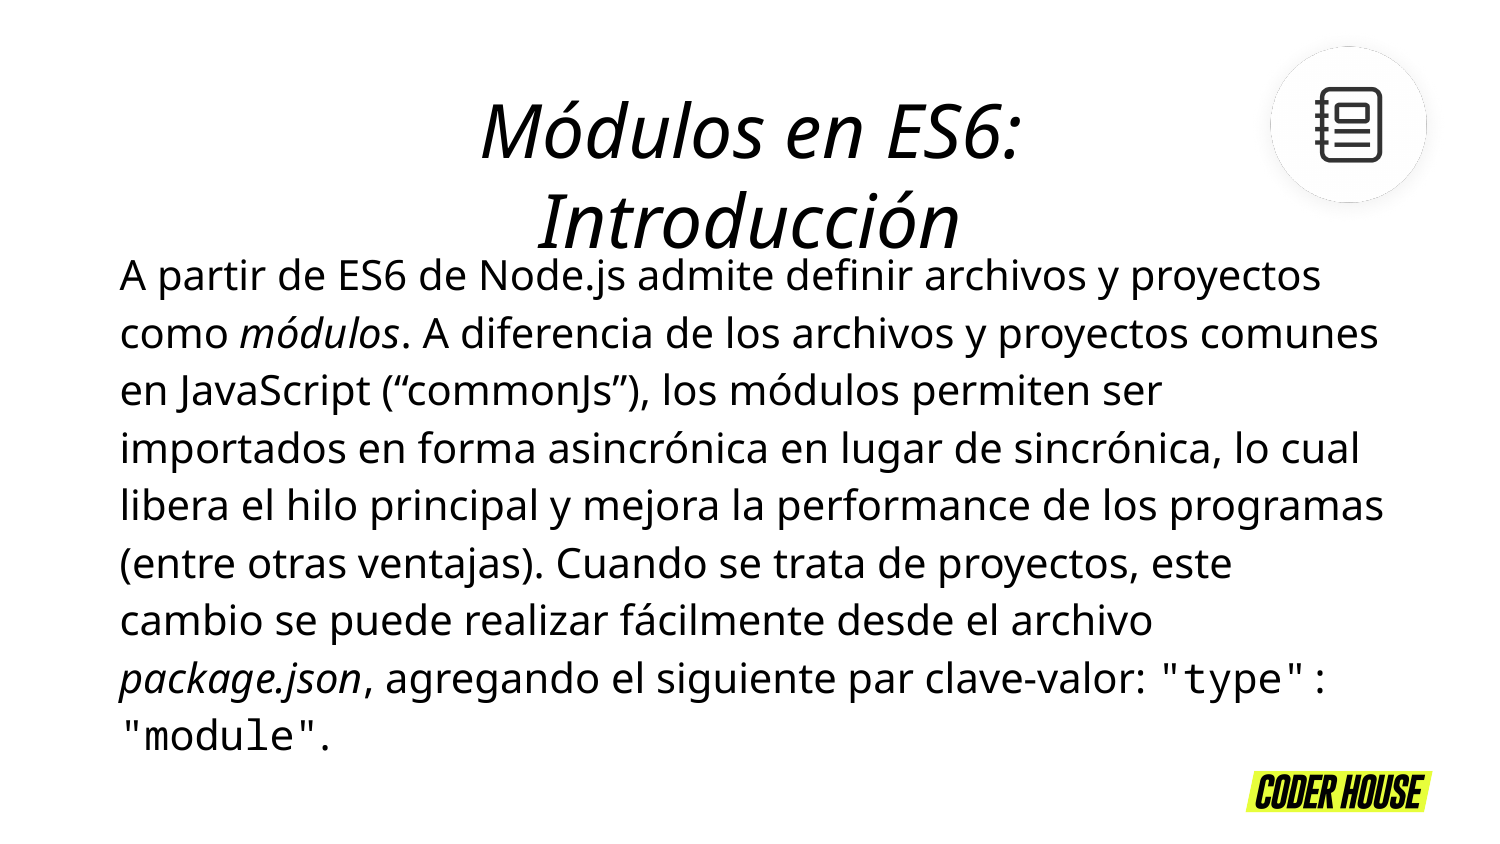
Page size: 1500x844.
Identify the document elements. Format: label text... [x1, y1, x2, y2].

text_box Módulos en ES6: Introducción [273, 68, 1229, 189]
text_box A partir de ES6 de Node.js admite definir archivos y proyectos como módulos. A diferencia de los archivos y proyectos comunes en JavaScript (“commonJs”), los módulos permiten ser importados en forma asincrónica en lugar de sincrónica, lo cual libera el hilo principal y mejora la performance de los programas (entre otras ventajas). Cuando se trata de proyectos, este cambio se puede realizar fácilmente desde el archivo package.json, agregando el siguiente par clave-valor: "type": "module". [104, 226, 1401, 796]
picture [1241, 764, 1437, 819]
picture [1251, 27, 1447, 223]
